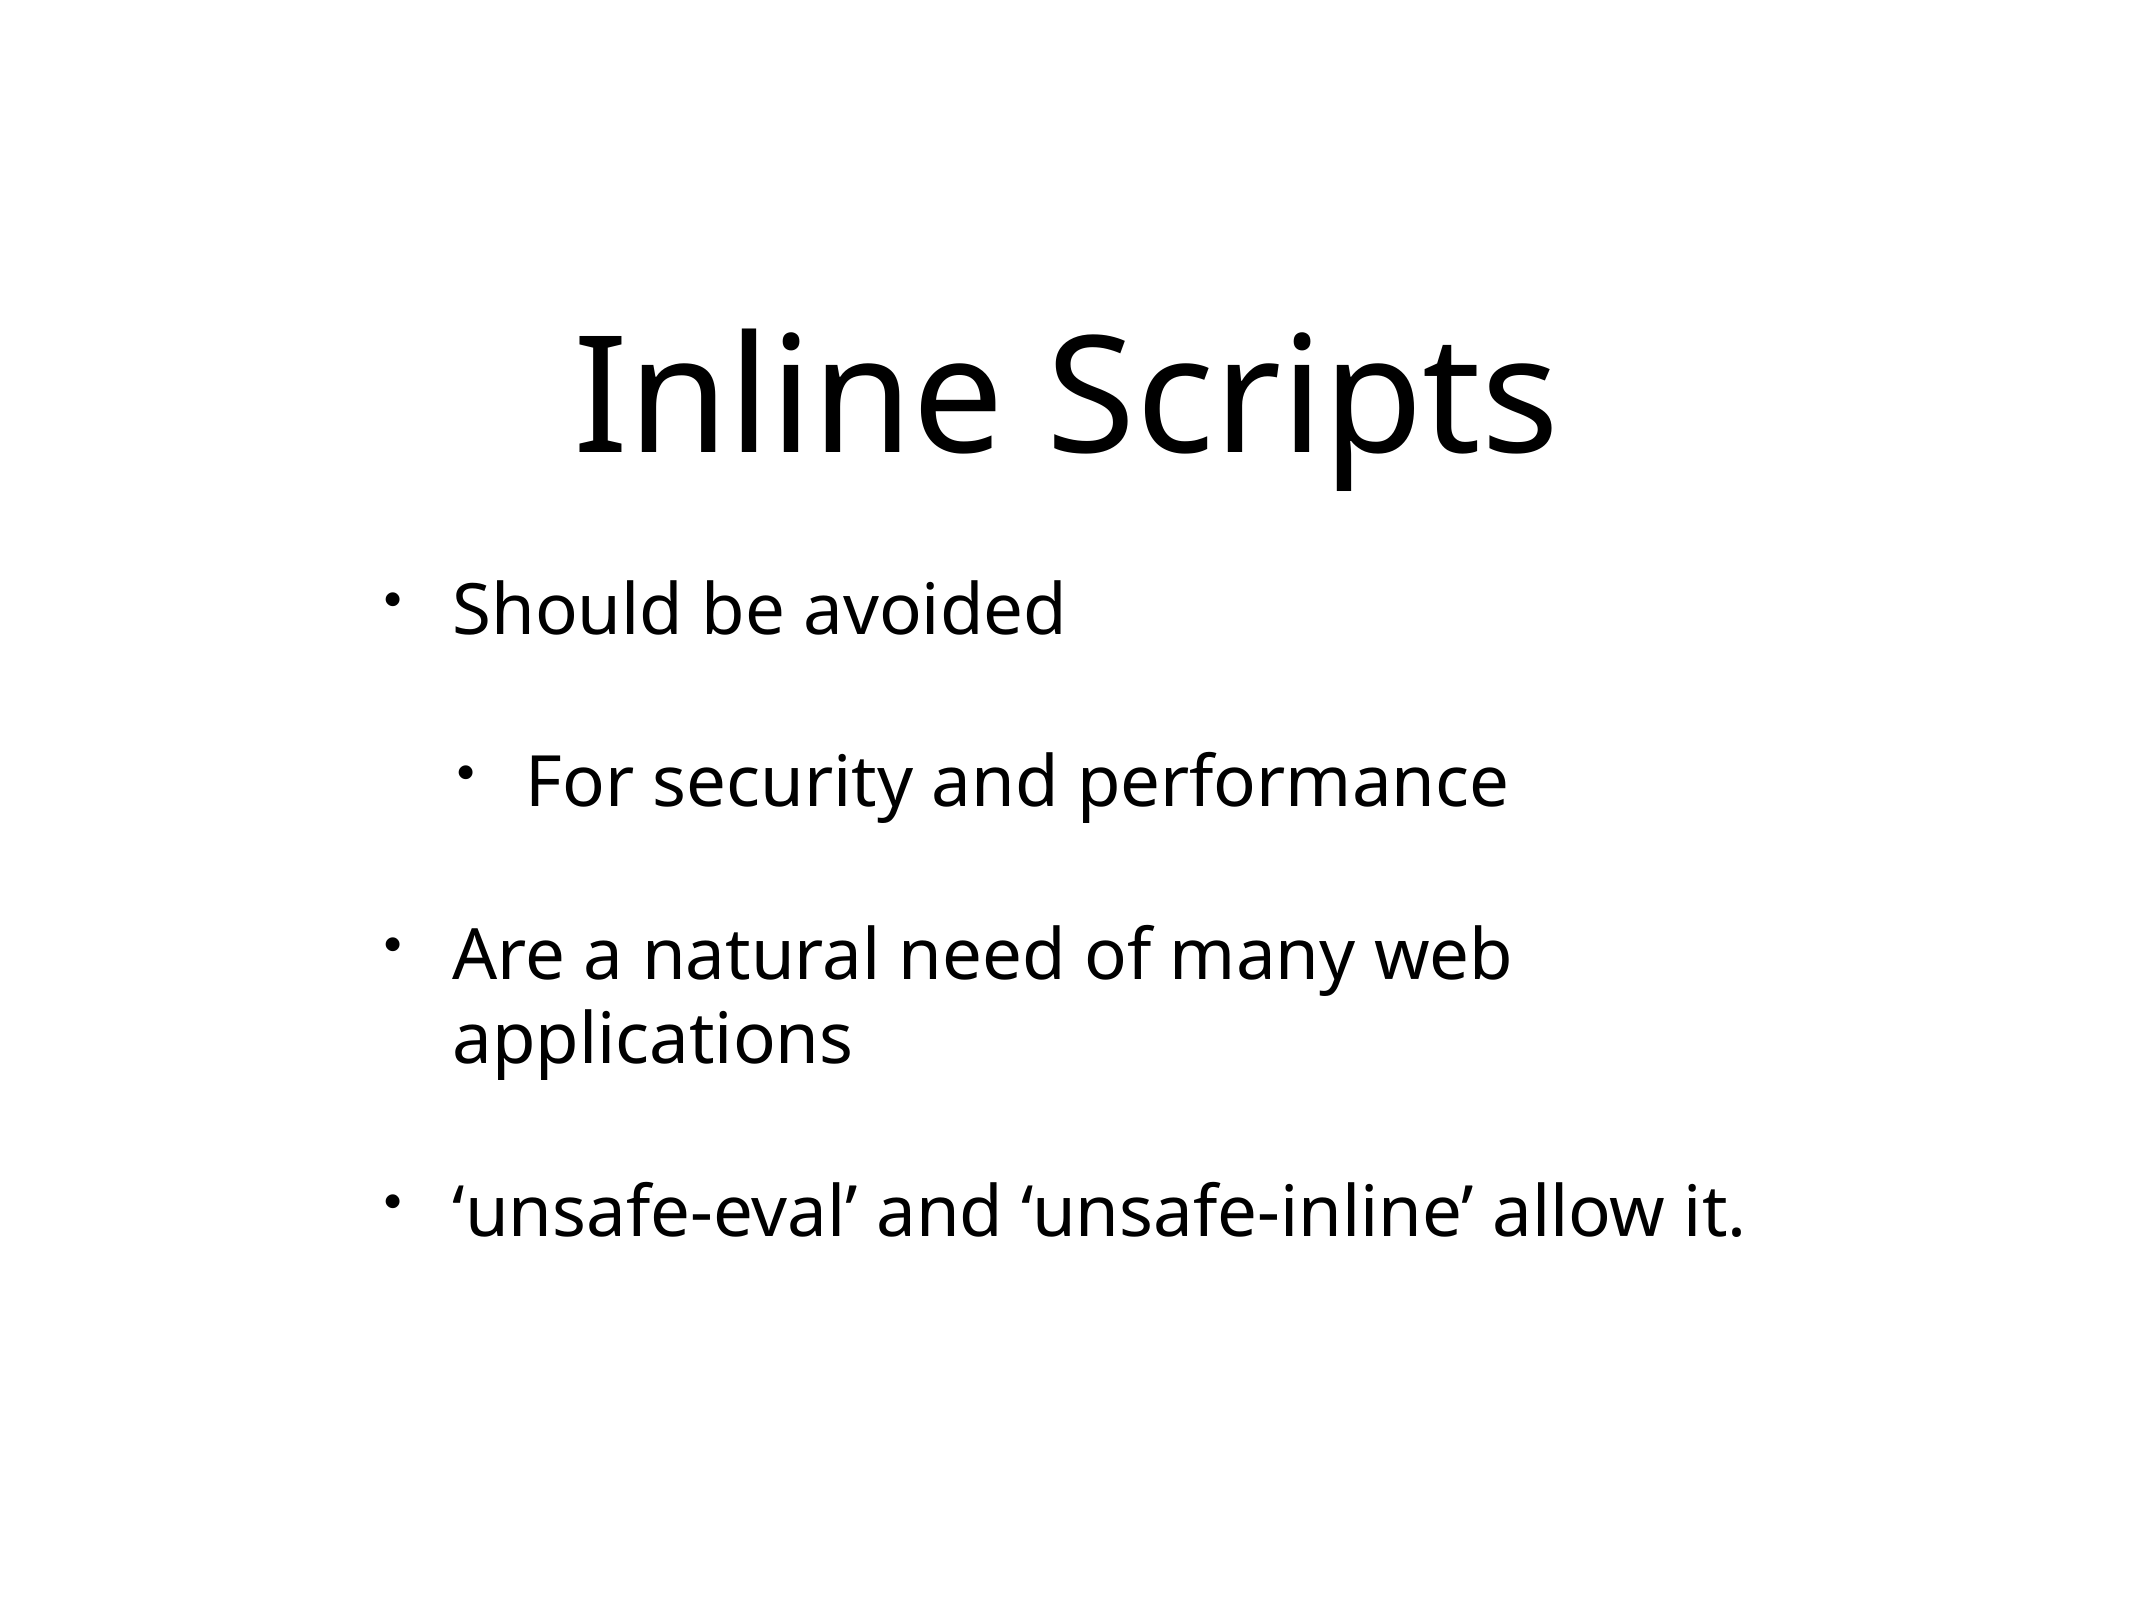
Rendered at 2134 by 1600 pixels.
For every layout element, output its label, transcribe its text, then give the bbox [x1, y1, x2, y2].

list Should be avoided For security and performance Are a natural need of many web applications ‘unsafe-eval’ and ‘unsafe-inline’ allow it. [383, 520, 1750, 1294]
title Inline Scripts [383, 254, 1750, 520]
